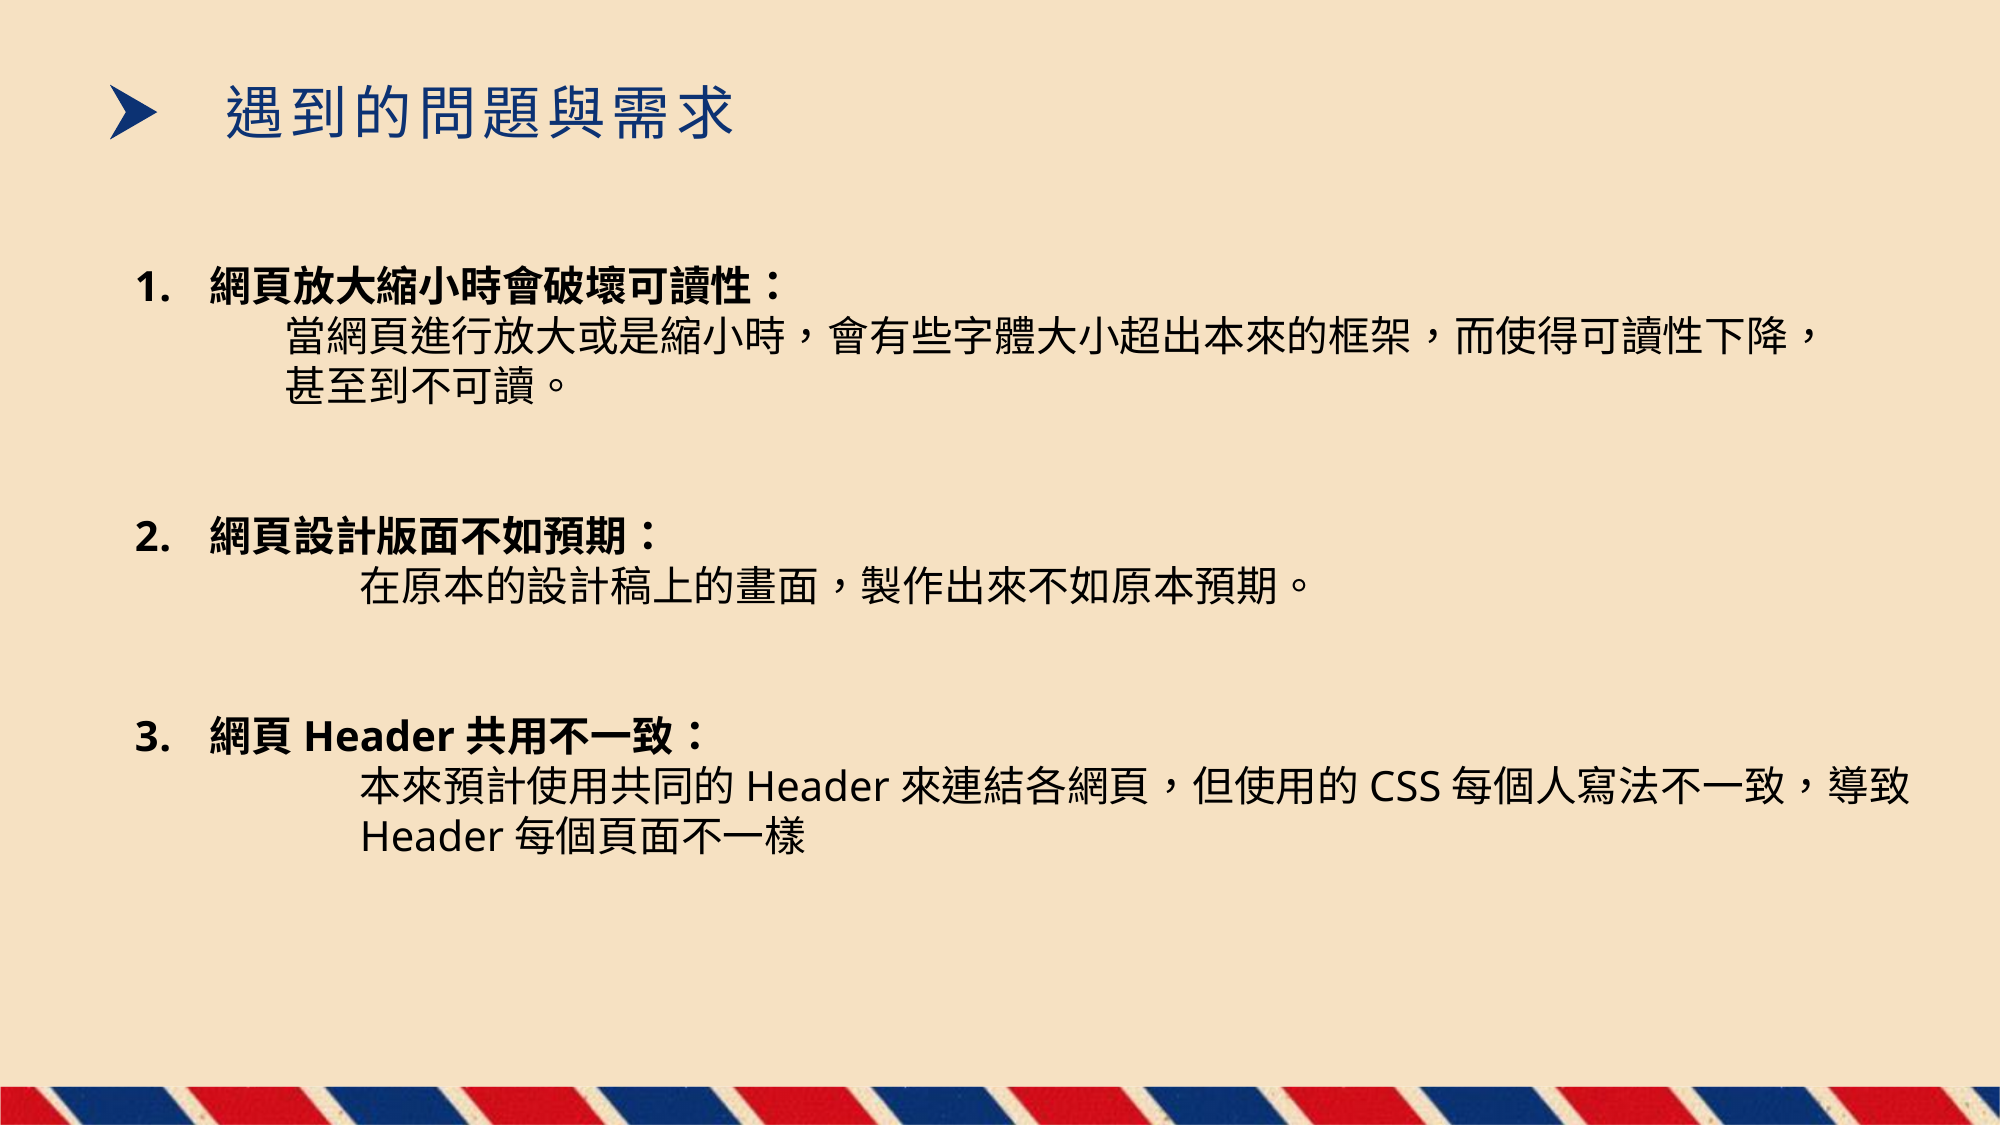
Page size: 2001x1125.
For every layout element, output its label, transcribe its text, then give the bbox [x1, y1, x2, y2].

picture [2, 1087, 1998, 1124]
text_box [109, 68, 803, 155]
text_box 網頁放大縮小時會破壞可讀性： 當網頁進行放大或是縮小時，會有些字體大小超出本來的框架，而使得可讀性下降， 甚至到不可讀。 網頁設計版面不如預期： 在原本的設計稿上的畫面，製作出來不如原本預期。 網頁Header共用不一致： 本來預計使用共同的Header來連結各網頁，但使用的CSS每個人寫法不一致，導致 Header每個頁面不一樣 [119, 251, 1926, 867]
